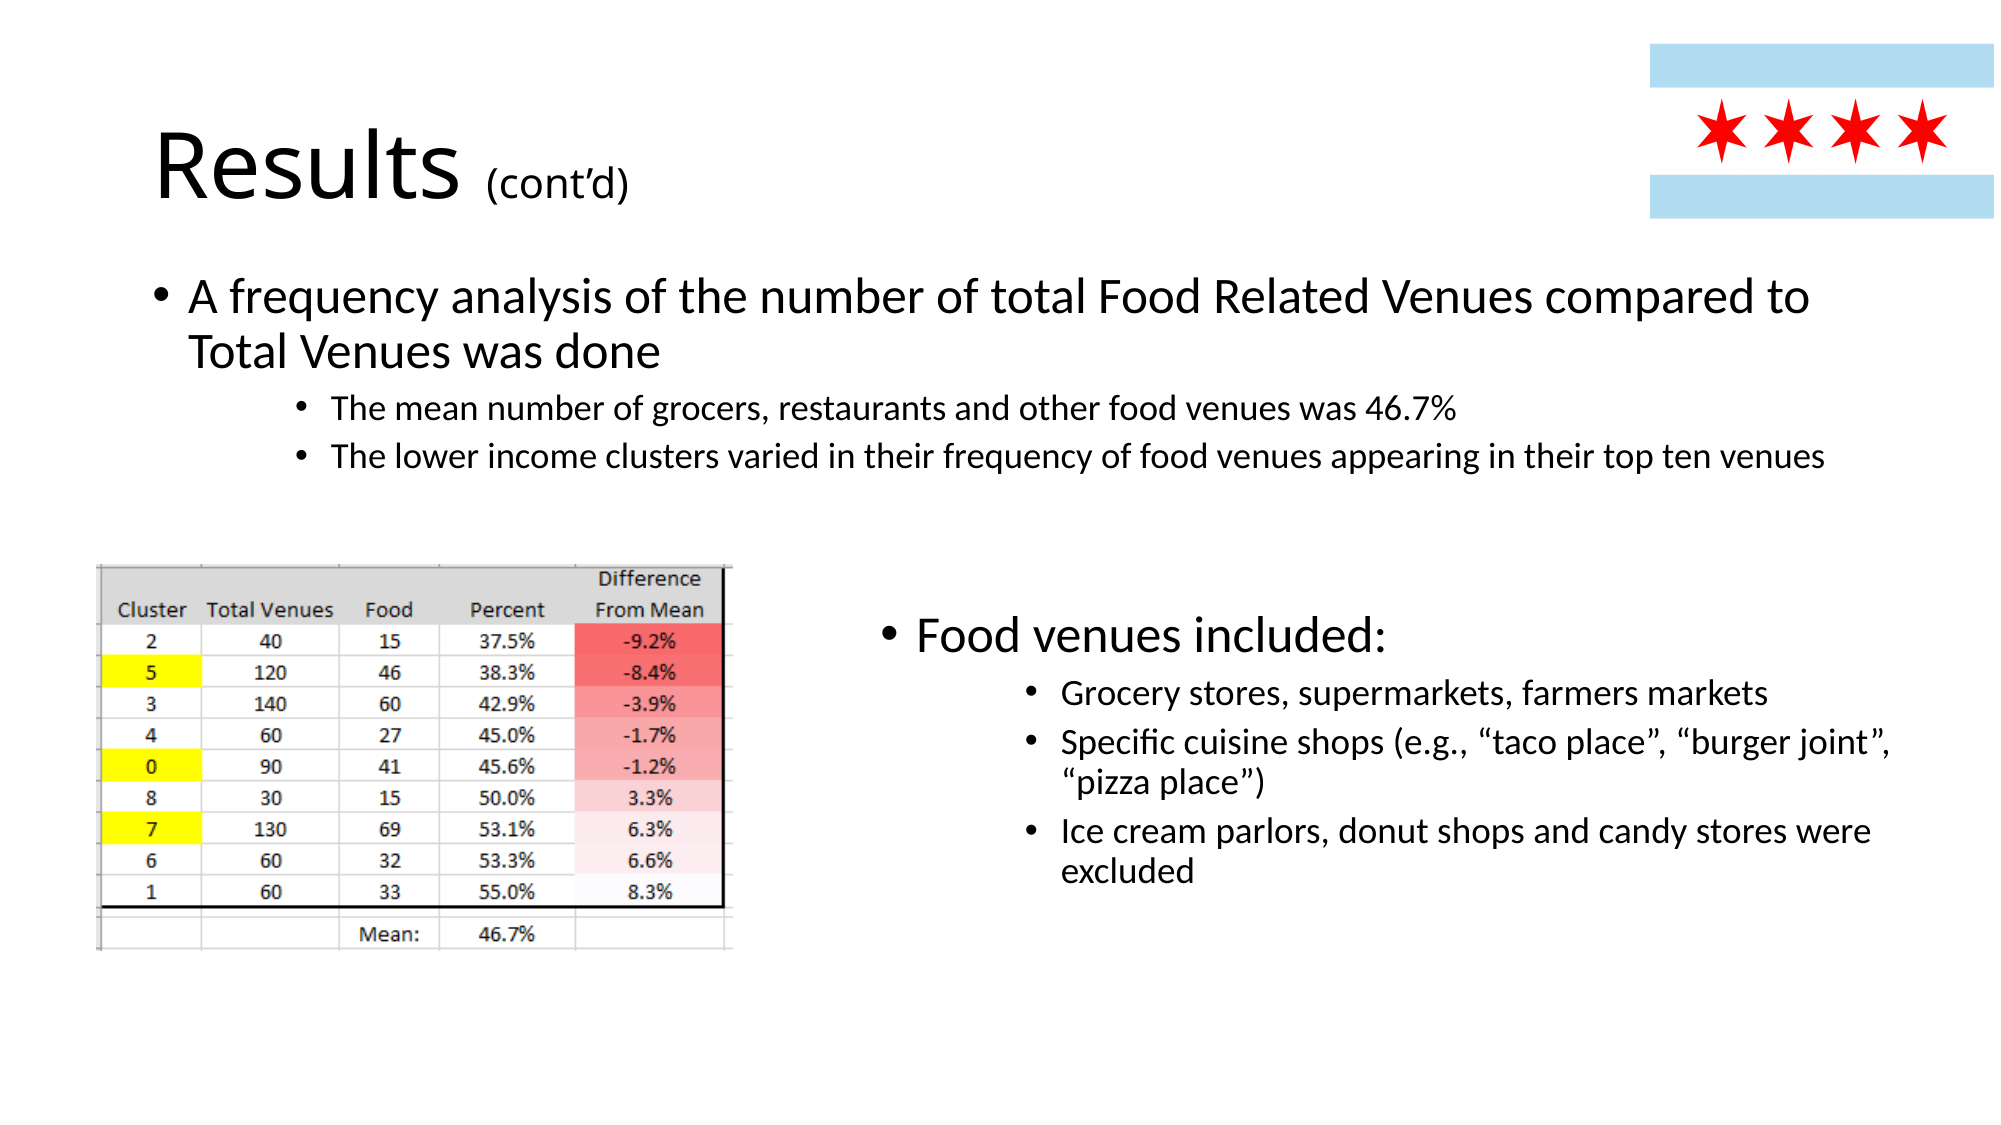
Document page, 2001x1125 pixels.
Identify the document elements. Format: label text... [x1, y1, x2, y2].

picture [96, 564, 733, 951]
list A frequency analysis of the number of total Food Related Venues compared to Total Venues was done The mean number of grocers, restaurants and other food venues was 46.7% The lower income clusters varied in their frequency of food venues appearing in their top ten venues [137, 261, 1863, 525]
text_box Food venues included: Grocery stores, supermarkets, farmers markets Specific cuisine shops (e.g., “taco place”, “burger joint”, “pizza place”) Ice cream parlors, donut shops and candy stores were excluded [865, 600, 1918, 901]
picture [1650, 0, 1994, 262]
title Results (cont’d) [137, 59, 1650, 261]
